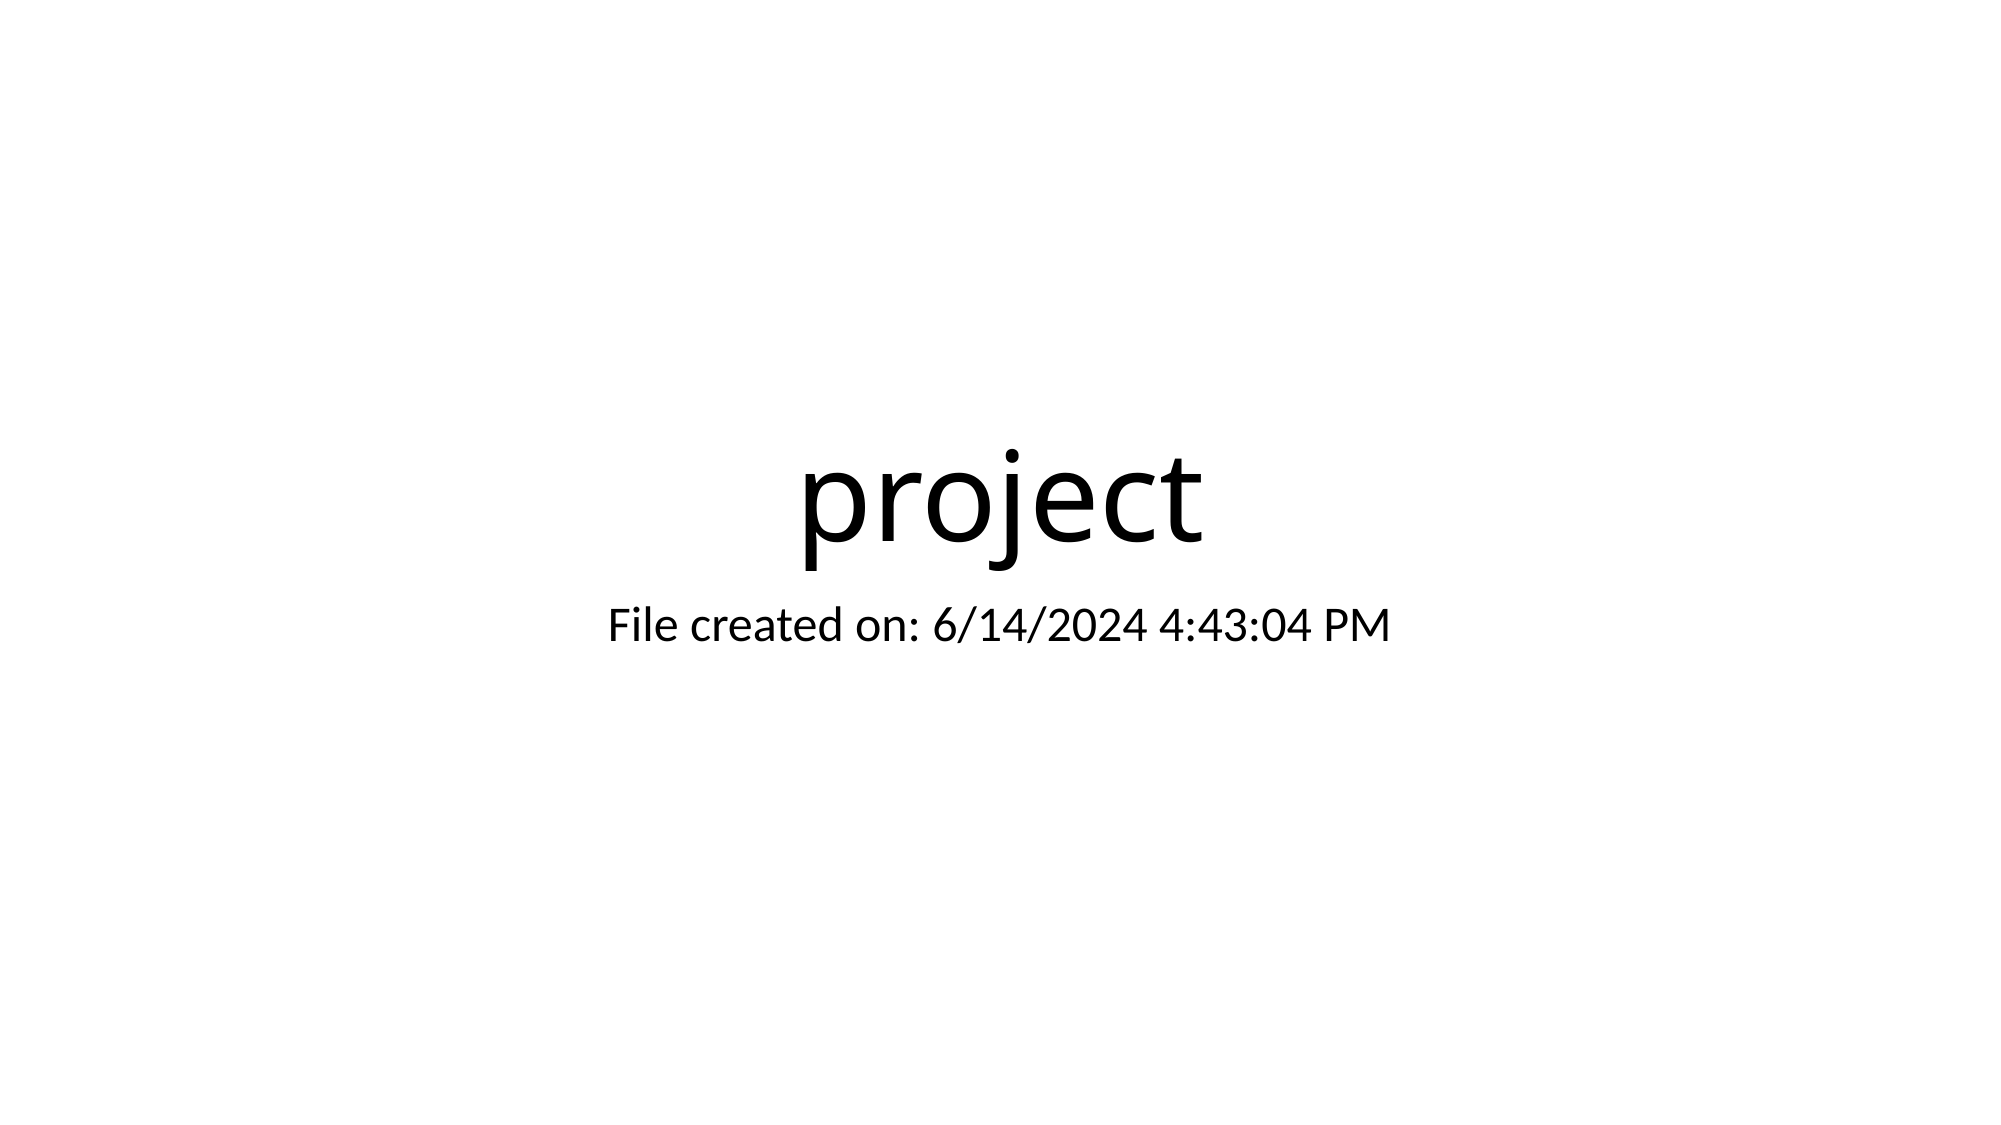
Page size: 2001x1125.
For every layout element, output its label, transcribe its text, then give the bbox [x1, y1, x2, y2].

subtitle File created on: 6/14/2024 4:43:04 PM [249, 590, 1750, 863]
title project [249, 184, 1750, 576]
